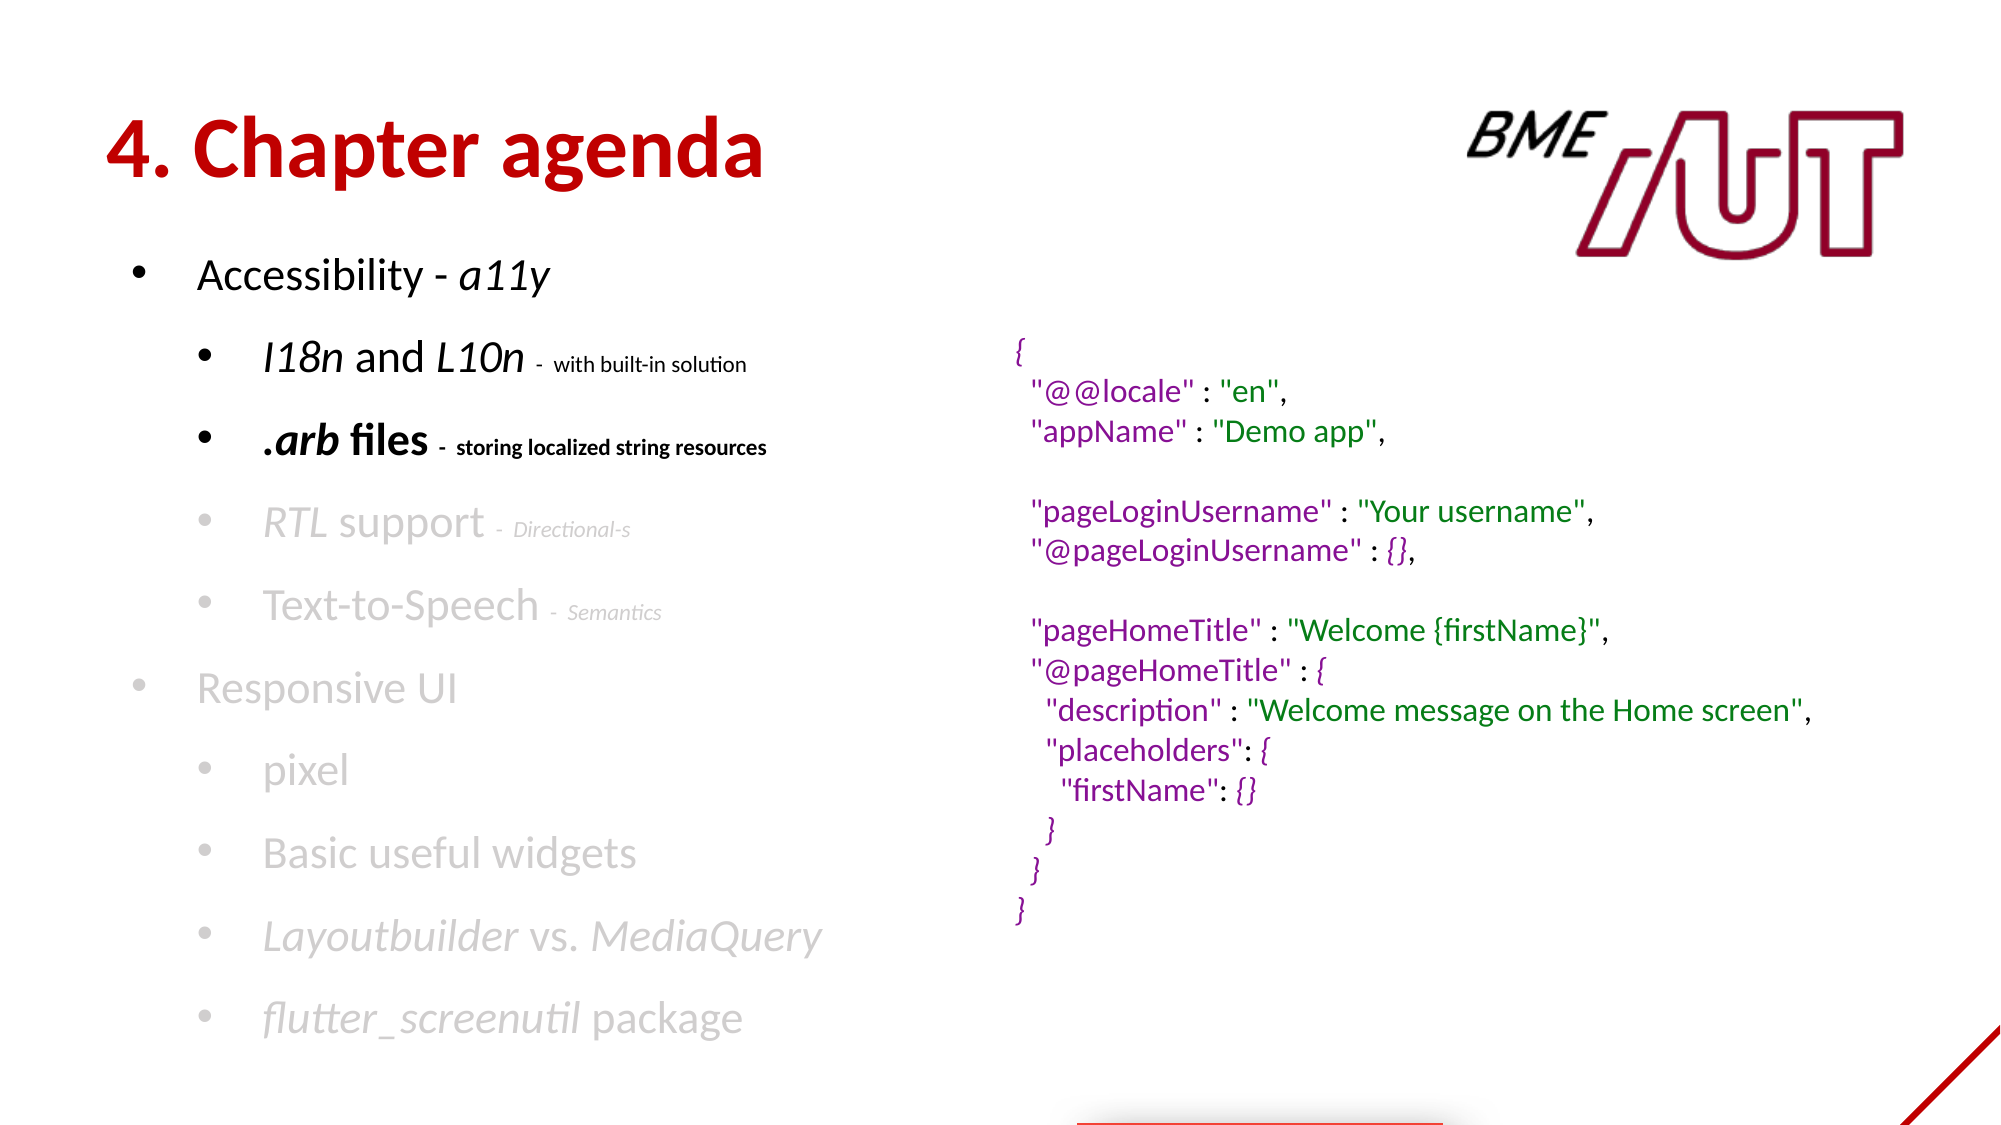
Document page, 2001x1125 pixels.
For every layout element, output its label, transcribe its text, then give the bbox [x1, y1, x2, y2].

list 4. Chapter agenda [91, 94, 1260, 182]
text_box Accessibility - a11y I18n and L10n - with built-in solution .arb files - storing localized string resources RTL support - Directional-s Text-to-Speech - Semantics Responsive UI pixel Basic useful widgets Layoutbuilder vs. MediaQuery flutter_screenutil package [116, 209, 1234, 1054]
picture [1466, 0, 1905, 406]
text_box { "@@locale" : "en", "appName" : "Demo app", "pageLoginUsername" : "Your username", "@pageLoginUsername" : {}, "pageHomeTitle" : "Welcome {firstName}", "@pageHomeTitle" : { "description" : "Welcome message on the Home screen", "placeholders": { "firstName": {} } } } [999, 321, 1884, 936]
